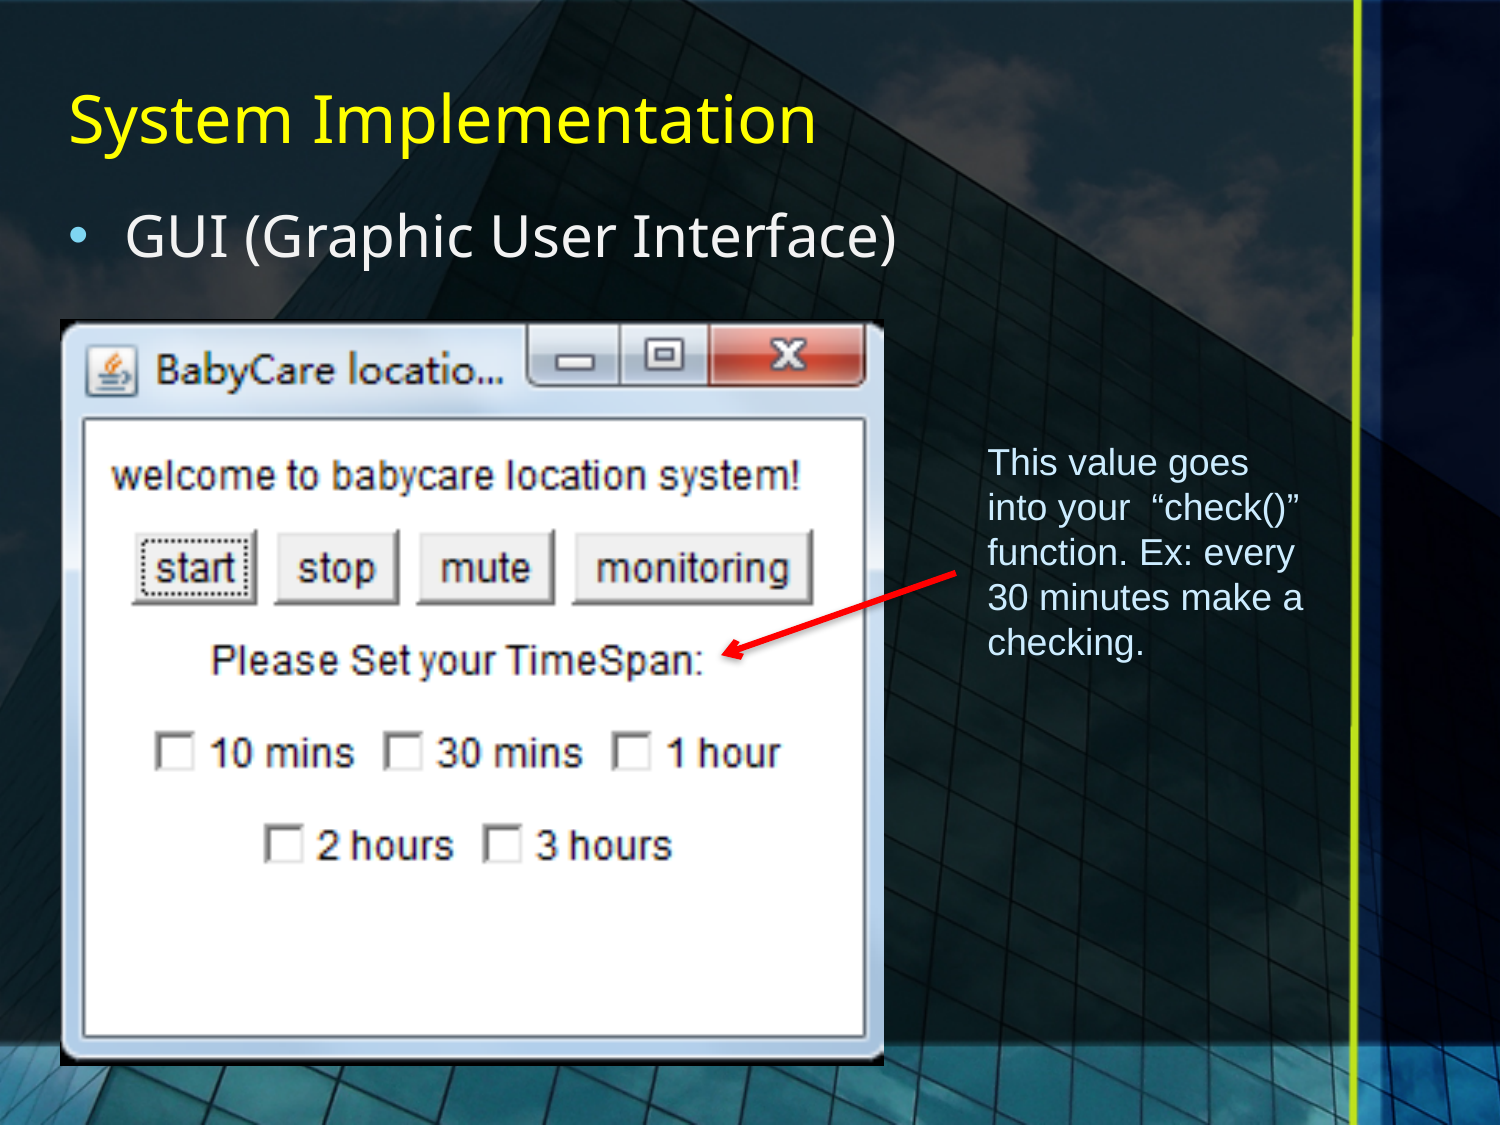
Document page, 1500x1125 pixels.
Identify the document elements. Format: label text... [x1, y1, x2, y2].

picture [0, 0, 1500, 1125]
text_box This value goes into your “check()” function. Ex: every 30 minutes make a checking. [972, 430, 1319, 671]
title System Implementation [52, 49, 1426, 184]
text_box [720, 572, 957, 656]
list GUI (Graphic User Interface) [52, 191, 1426, 1012]
